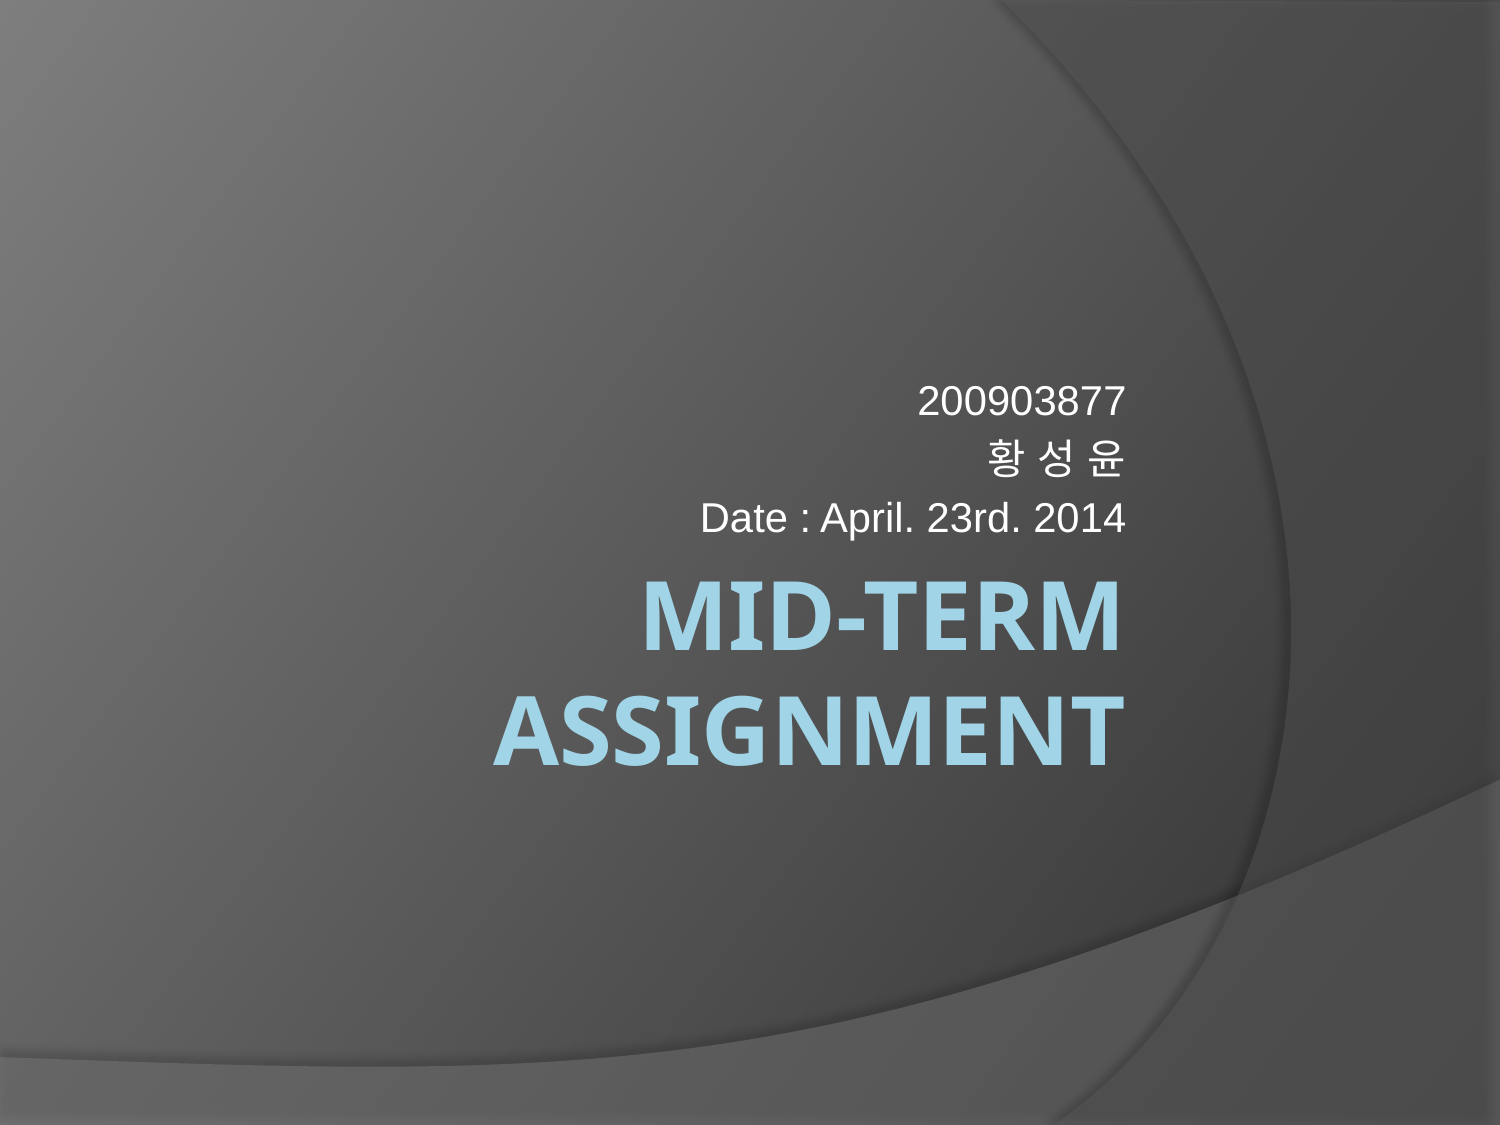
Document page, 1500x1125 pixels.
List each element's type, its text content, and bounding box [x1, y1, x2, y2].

subtitle 200903877 황 성 윤 Date : April. 23rd. 2014 [71, 253, 1134, 541]
title Mid-term Assignment [70, 547, 1134, 925]
